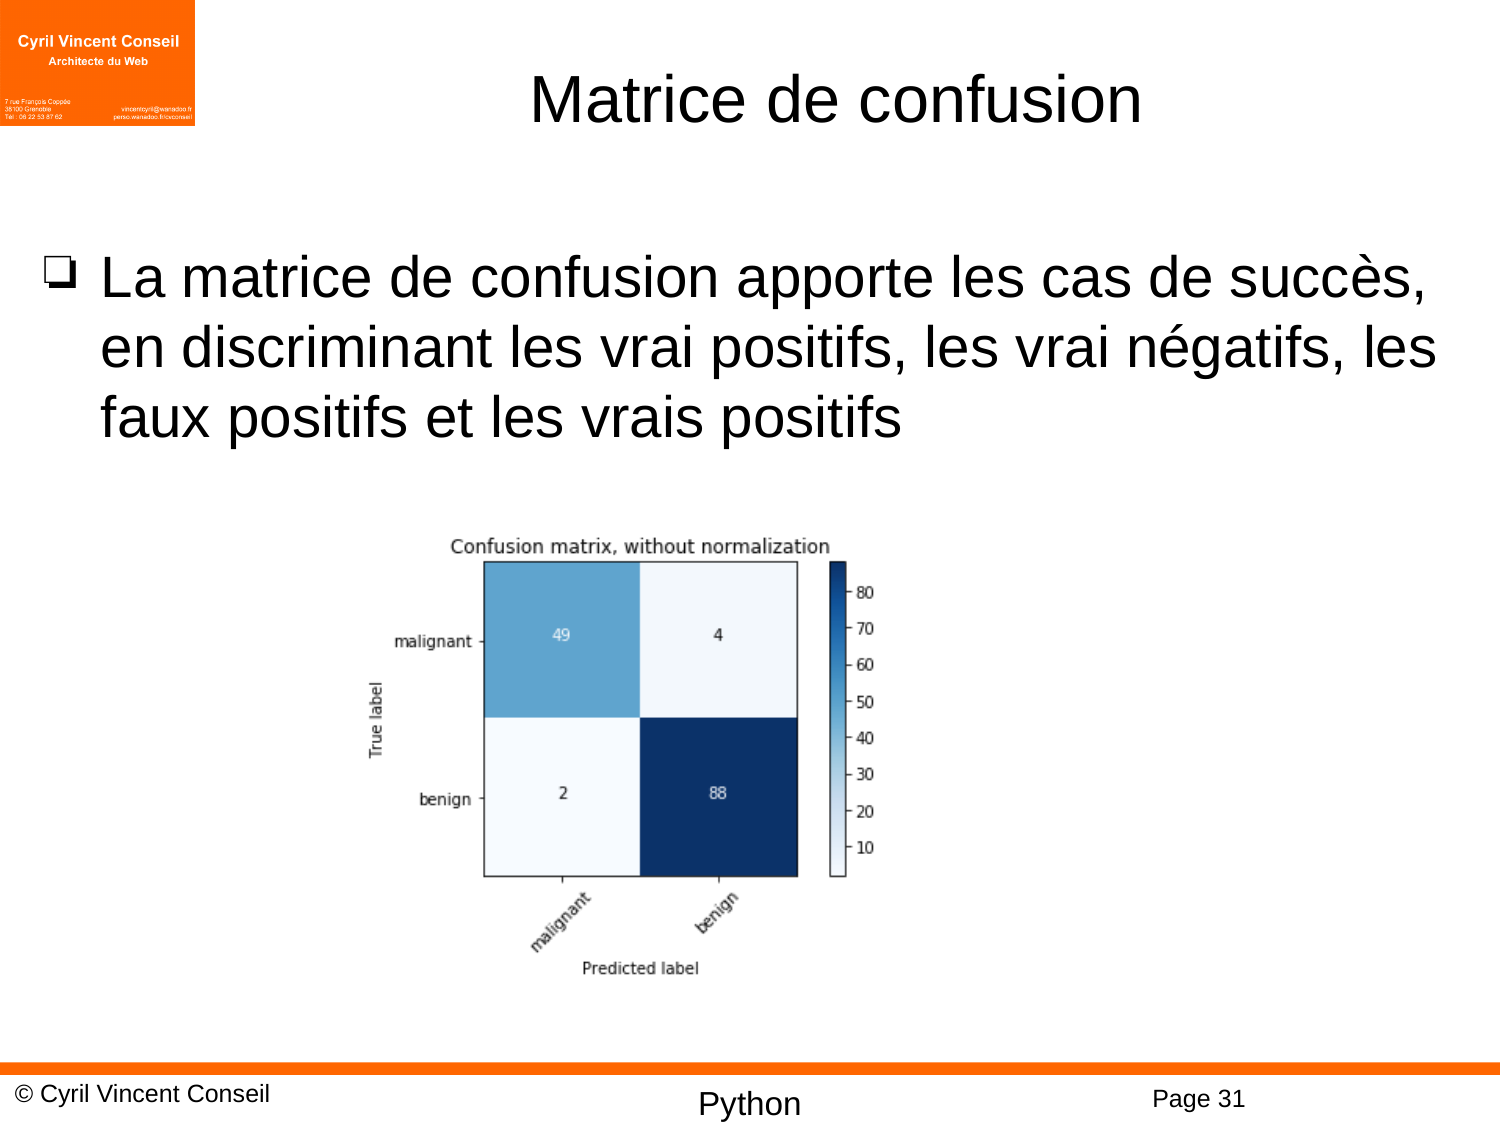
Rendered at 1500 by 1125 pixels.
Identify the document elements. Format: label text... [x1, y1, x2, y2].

picture [0, 0, 195, 126]
picture [359, 526, 886, 987]
list La matrice de confusion apporte les cas de succès, en discriminant les vrai positifs, les vrai négatifs, les faux positifs et les vrais positifs [29, 231, 1468, 1059]
title Matrice de confusion [194, 2, 1480, 190]
